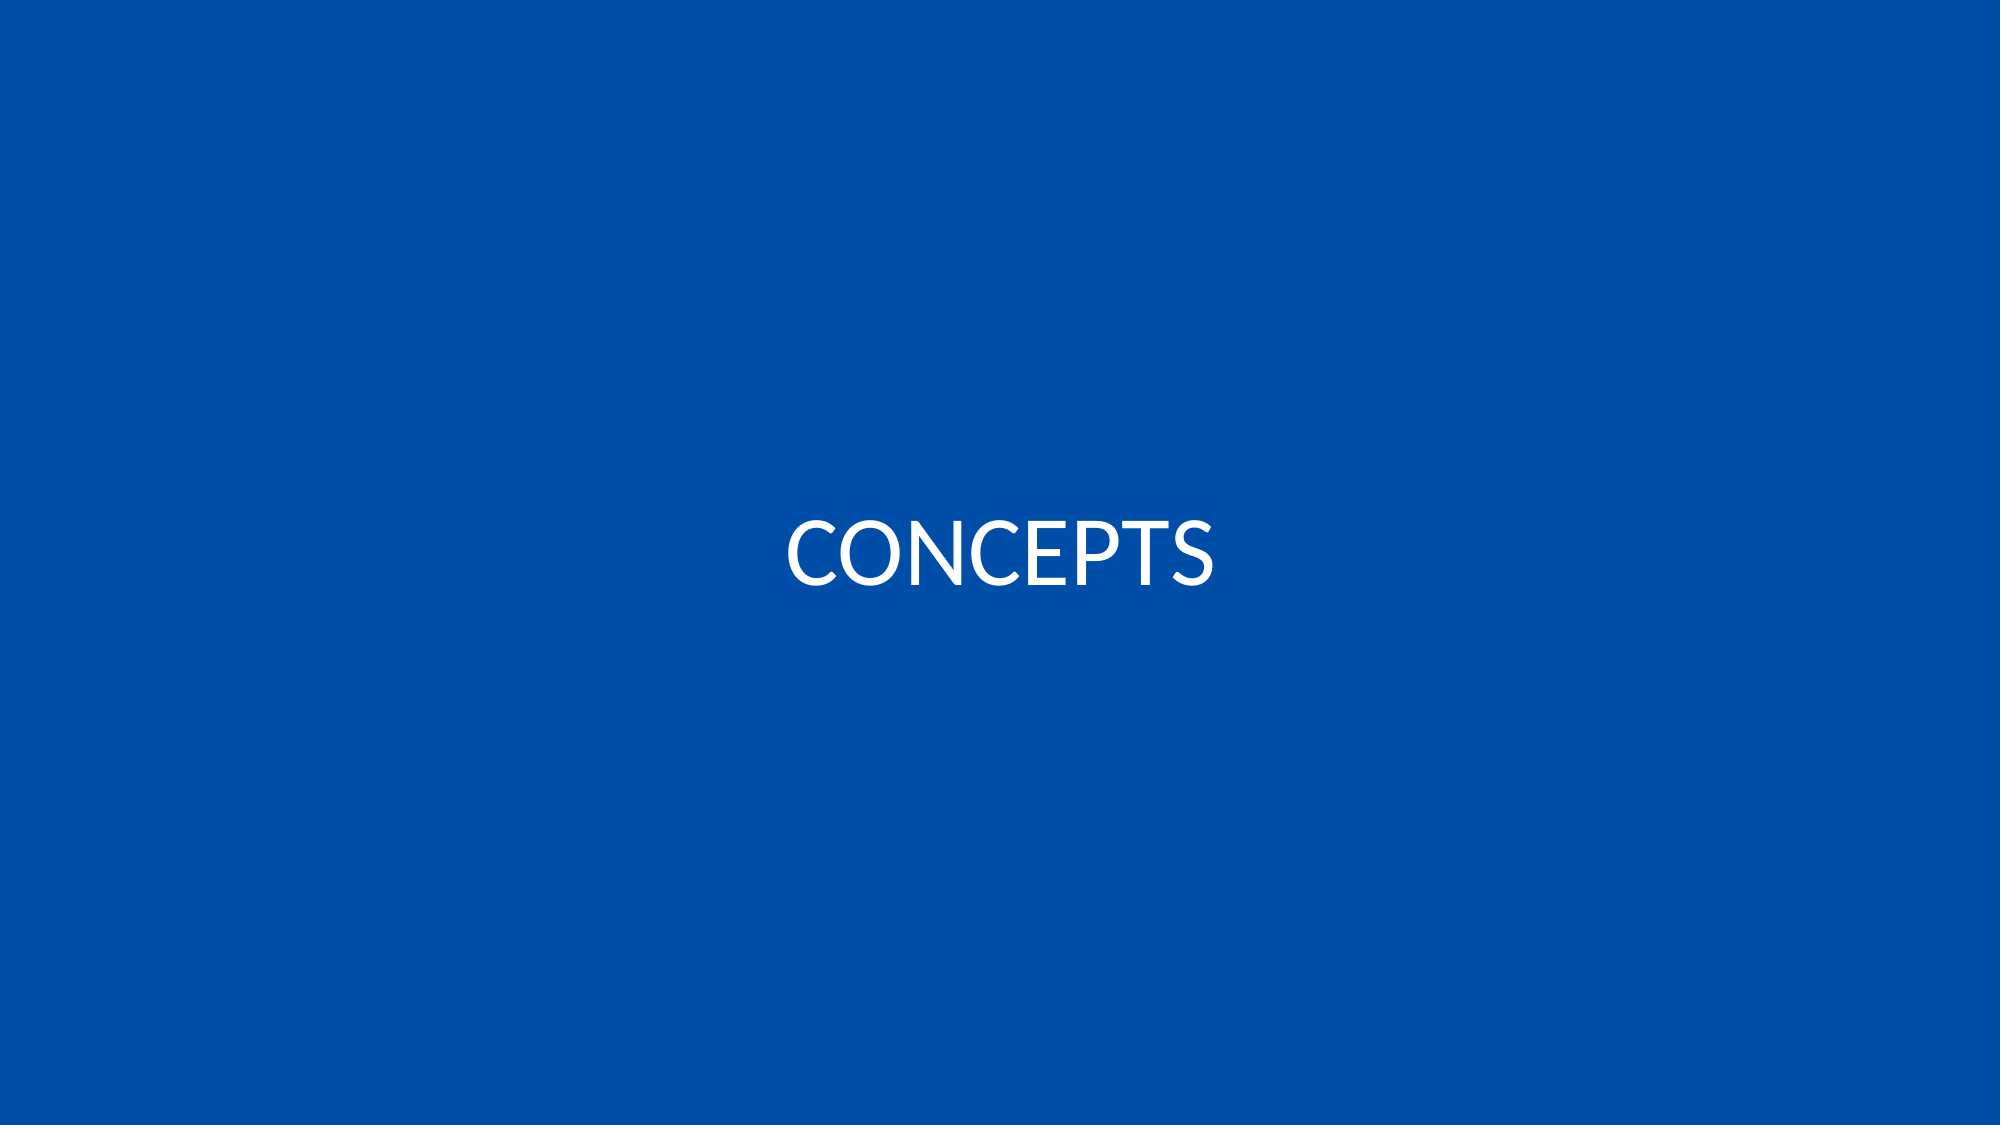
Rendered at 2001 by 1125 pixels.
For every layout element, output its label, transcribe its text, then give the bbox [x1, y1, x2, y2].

title concepts [136, 296, 1865, 603]
